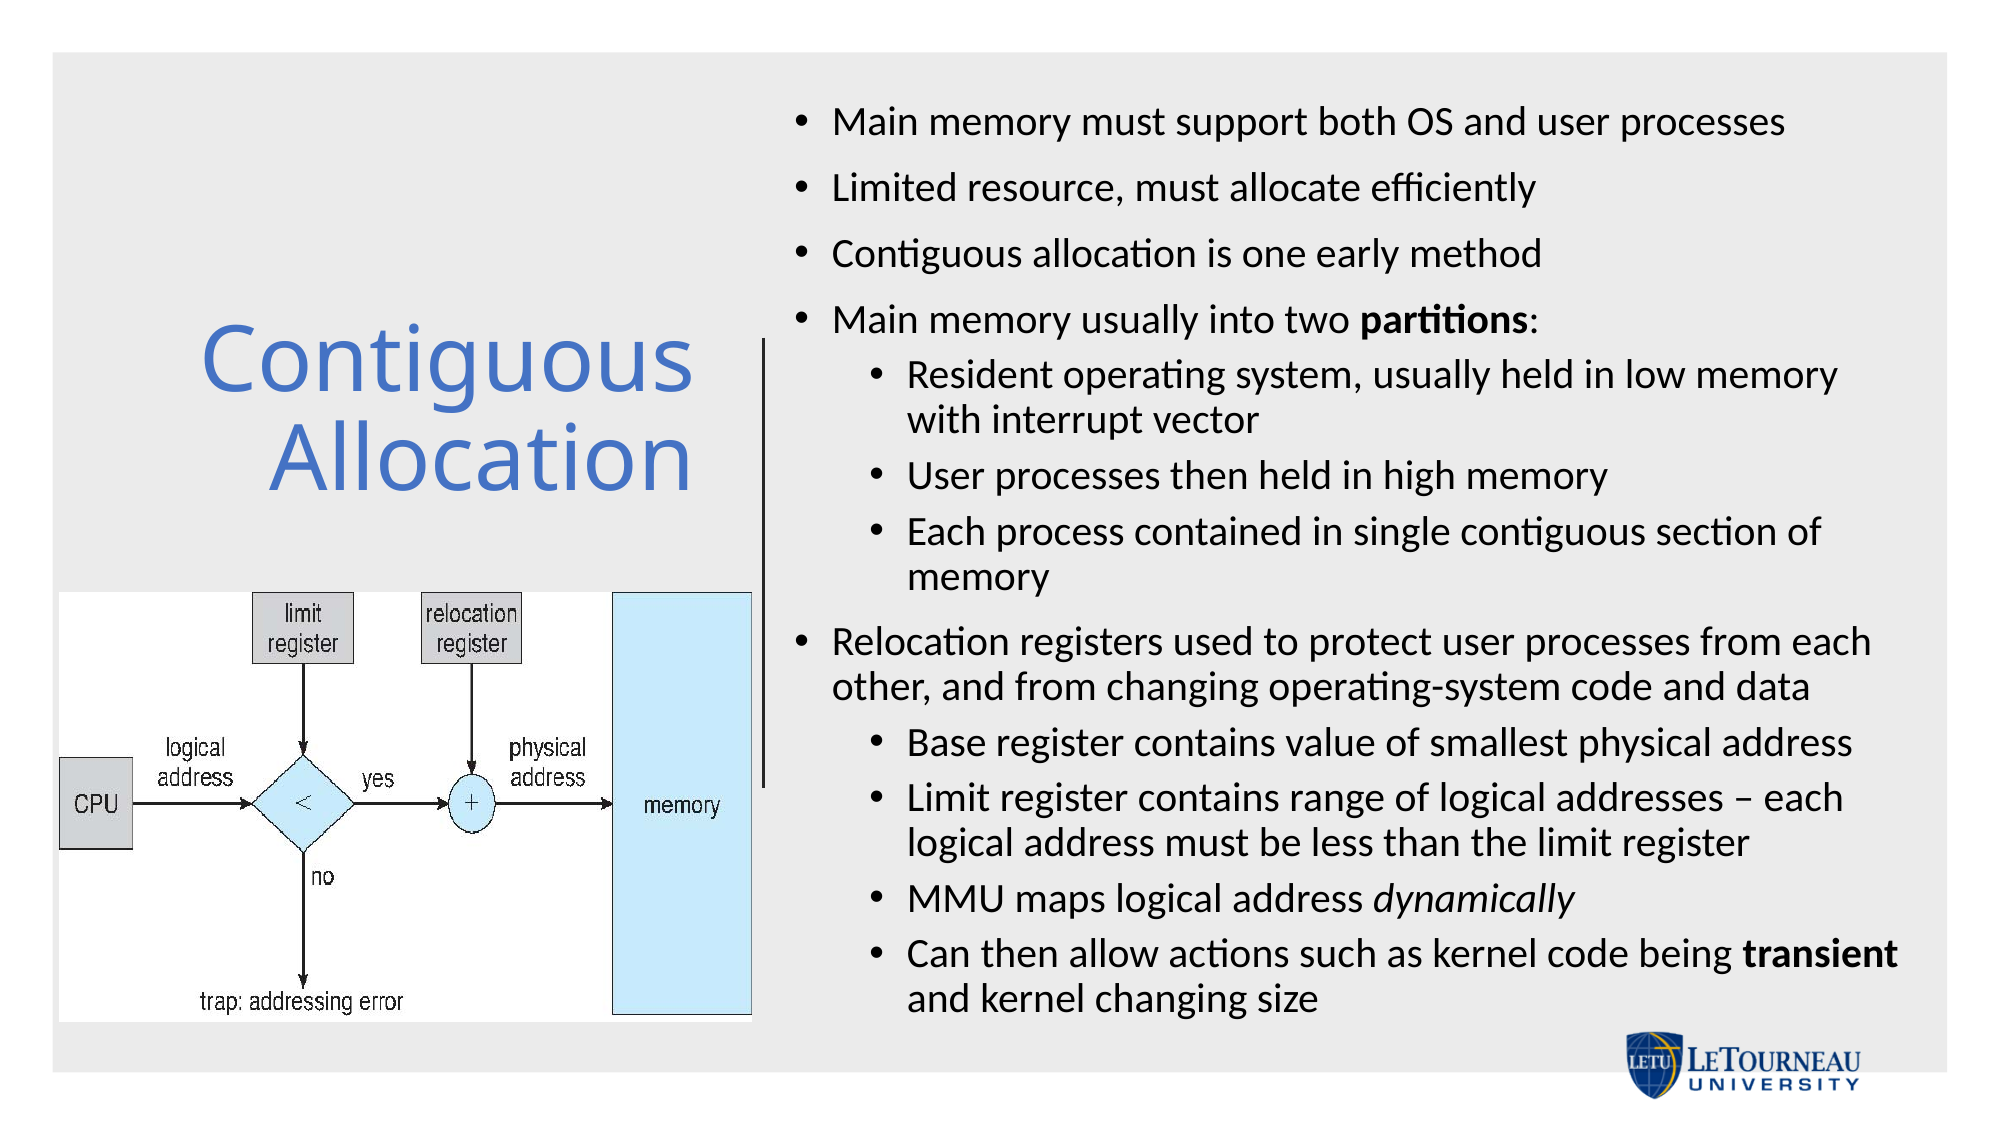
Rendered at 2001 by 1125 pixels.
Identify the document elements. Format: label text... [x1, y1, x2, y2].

list Main memory must support both OS and user processes Limited resource, must allocate efficiently Contiguous allocation is one early method Main memory usually into two partitions: Resident operating system, usually held in low memory with interrupt vector User processes then held in high memory Each process contained in single contiguous section of memory Relocation registers used to protect user processes from each other, and from changing operating-system code and data Base register contains value of smallest physical address Limit register contains range of logical addresses – each logical address must be less than the limit register MMU maps logical address dynamically Can then allow actions such as kernel code being transient and kernel changing size [779, 92, 1932, 1113]
picture [59, 592, 752, 1022]
title Contiguous Allocation [137, 258, 711, 564]
text_box [52, 51, 1948, 1073]
